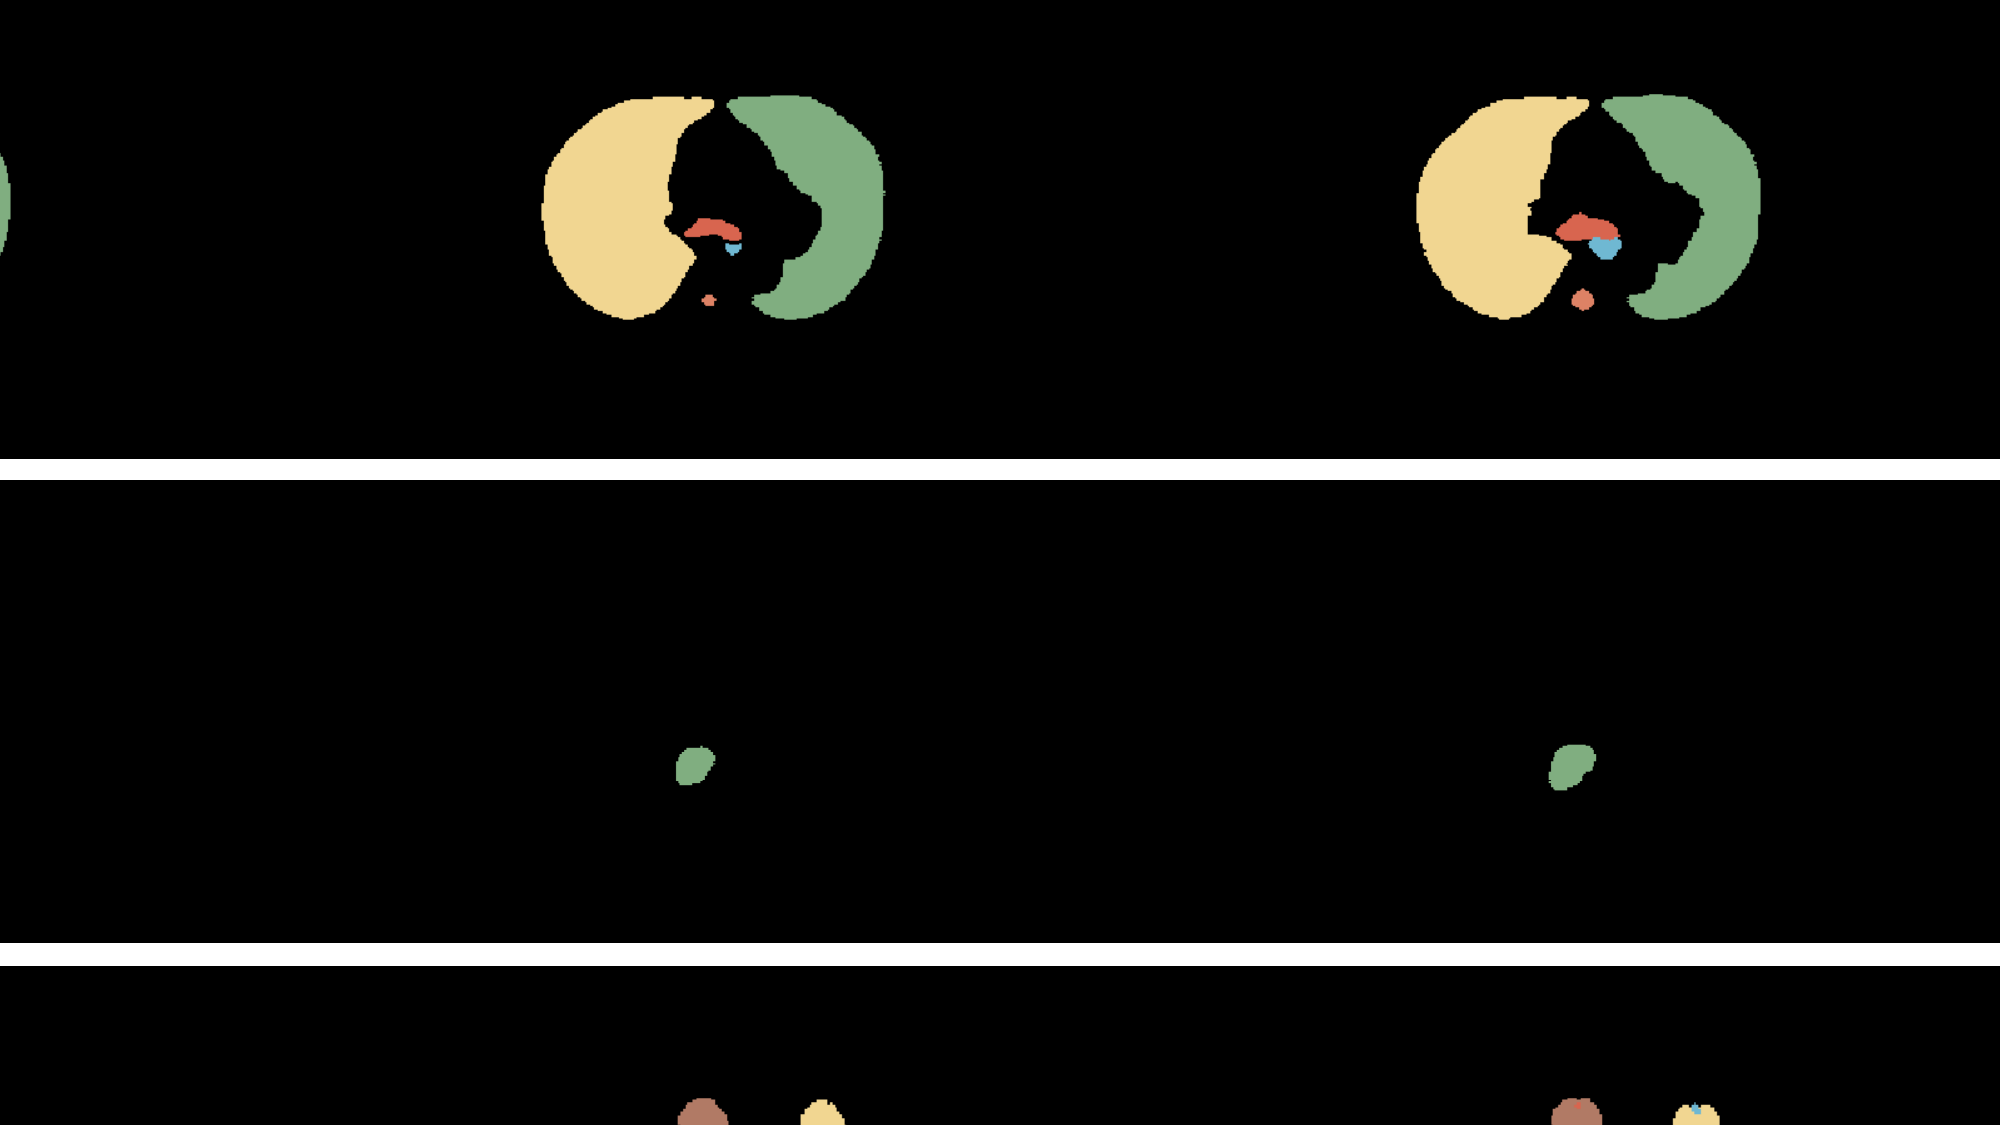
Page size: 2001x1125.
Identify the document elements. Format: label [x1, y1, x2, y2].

text_box [0, 0, 2000, 943]
text_box [0, 966, 2000, 1125]
